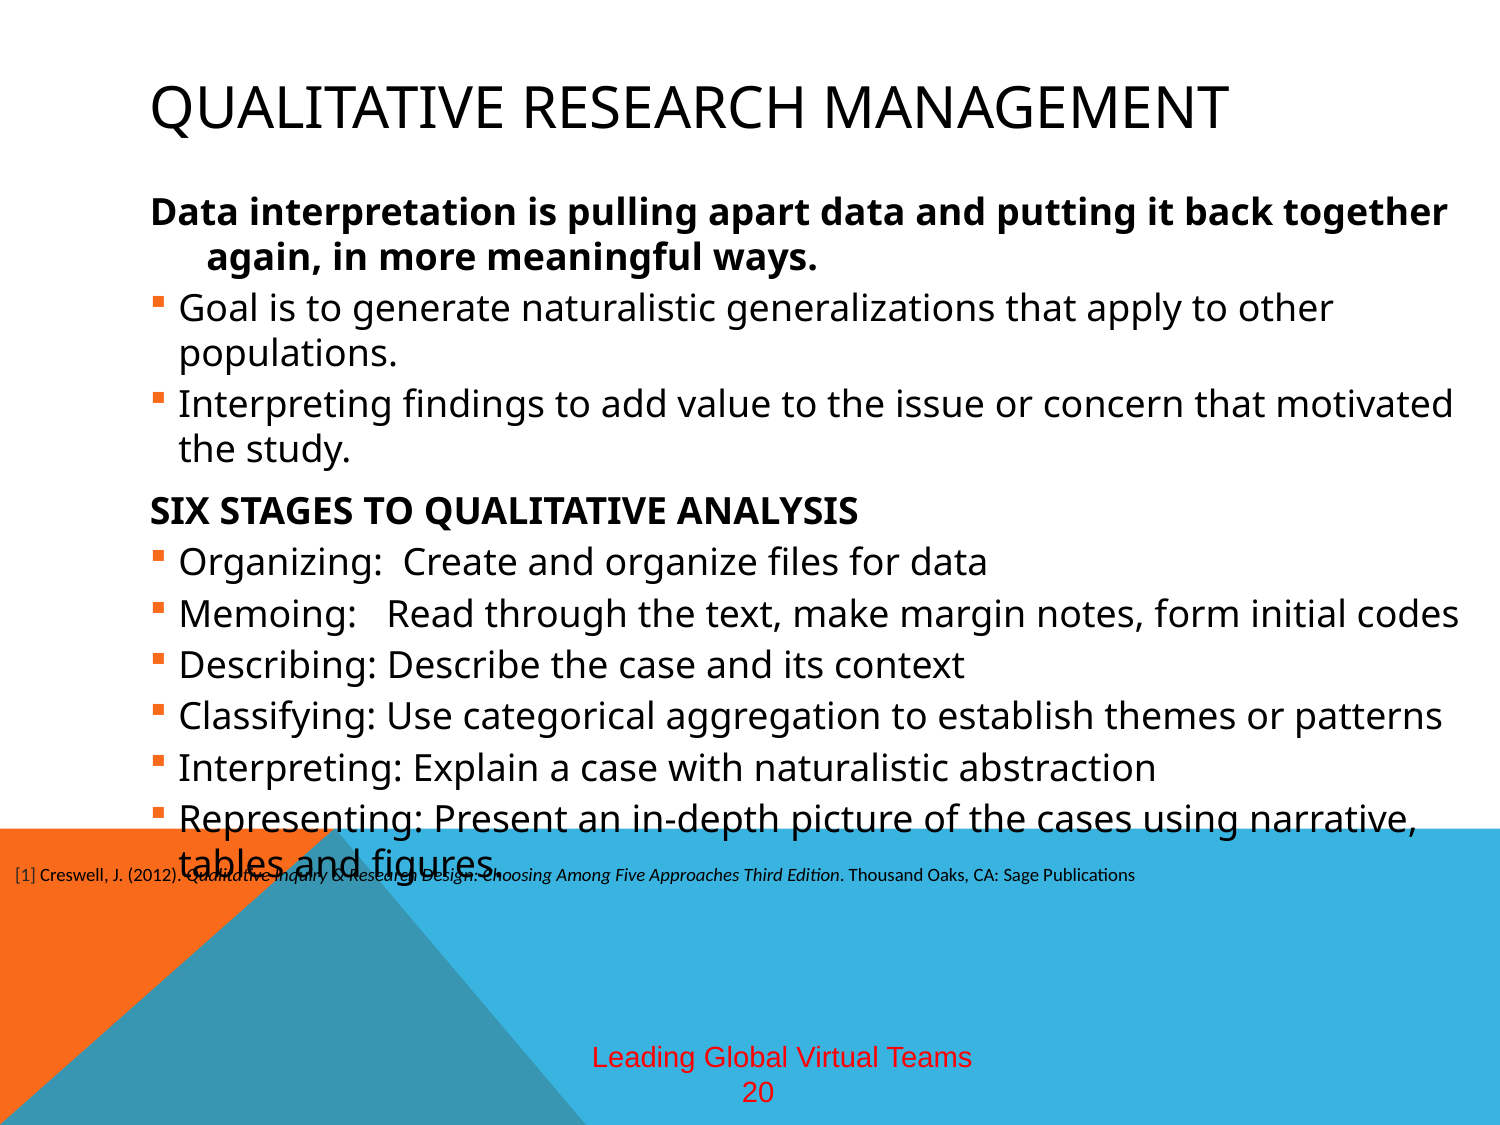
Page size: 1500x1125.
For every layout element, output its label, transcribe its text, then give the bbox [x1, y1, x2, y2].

list Data interpretation is pulling apart data and putting it back together again, in more meaningful ways. Goal is to generate naturalistic generalizations that apply to other populations. Interpreting findings to add value to the issue or concern that motivated the study. Six Stages to qualitative analysis Organizing: Create and organize files for data Memoing: Read through the text, make margin notes, form initial codes Describing: Describe the case and its context Classifying: Use categorical aggregation to establish themes or patterns Interpreting: Explain a case with naturalistic abstraction Representing: Present an in-depth picture of the cases using narrative, tables and figures. [134, 180, 1500, 825]
title Qualitative research management [134, 59, 1369, 150]
text_box [1] Creswell, J. (2012). Qualitative Inquiry & Research Design: Choosing Among Five Approaches Third Edition. Thousand Oaks, CA: Sage Publications [0, 855, 1500, 893]
